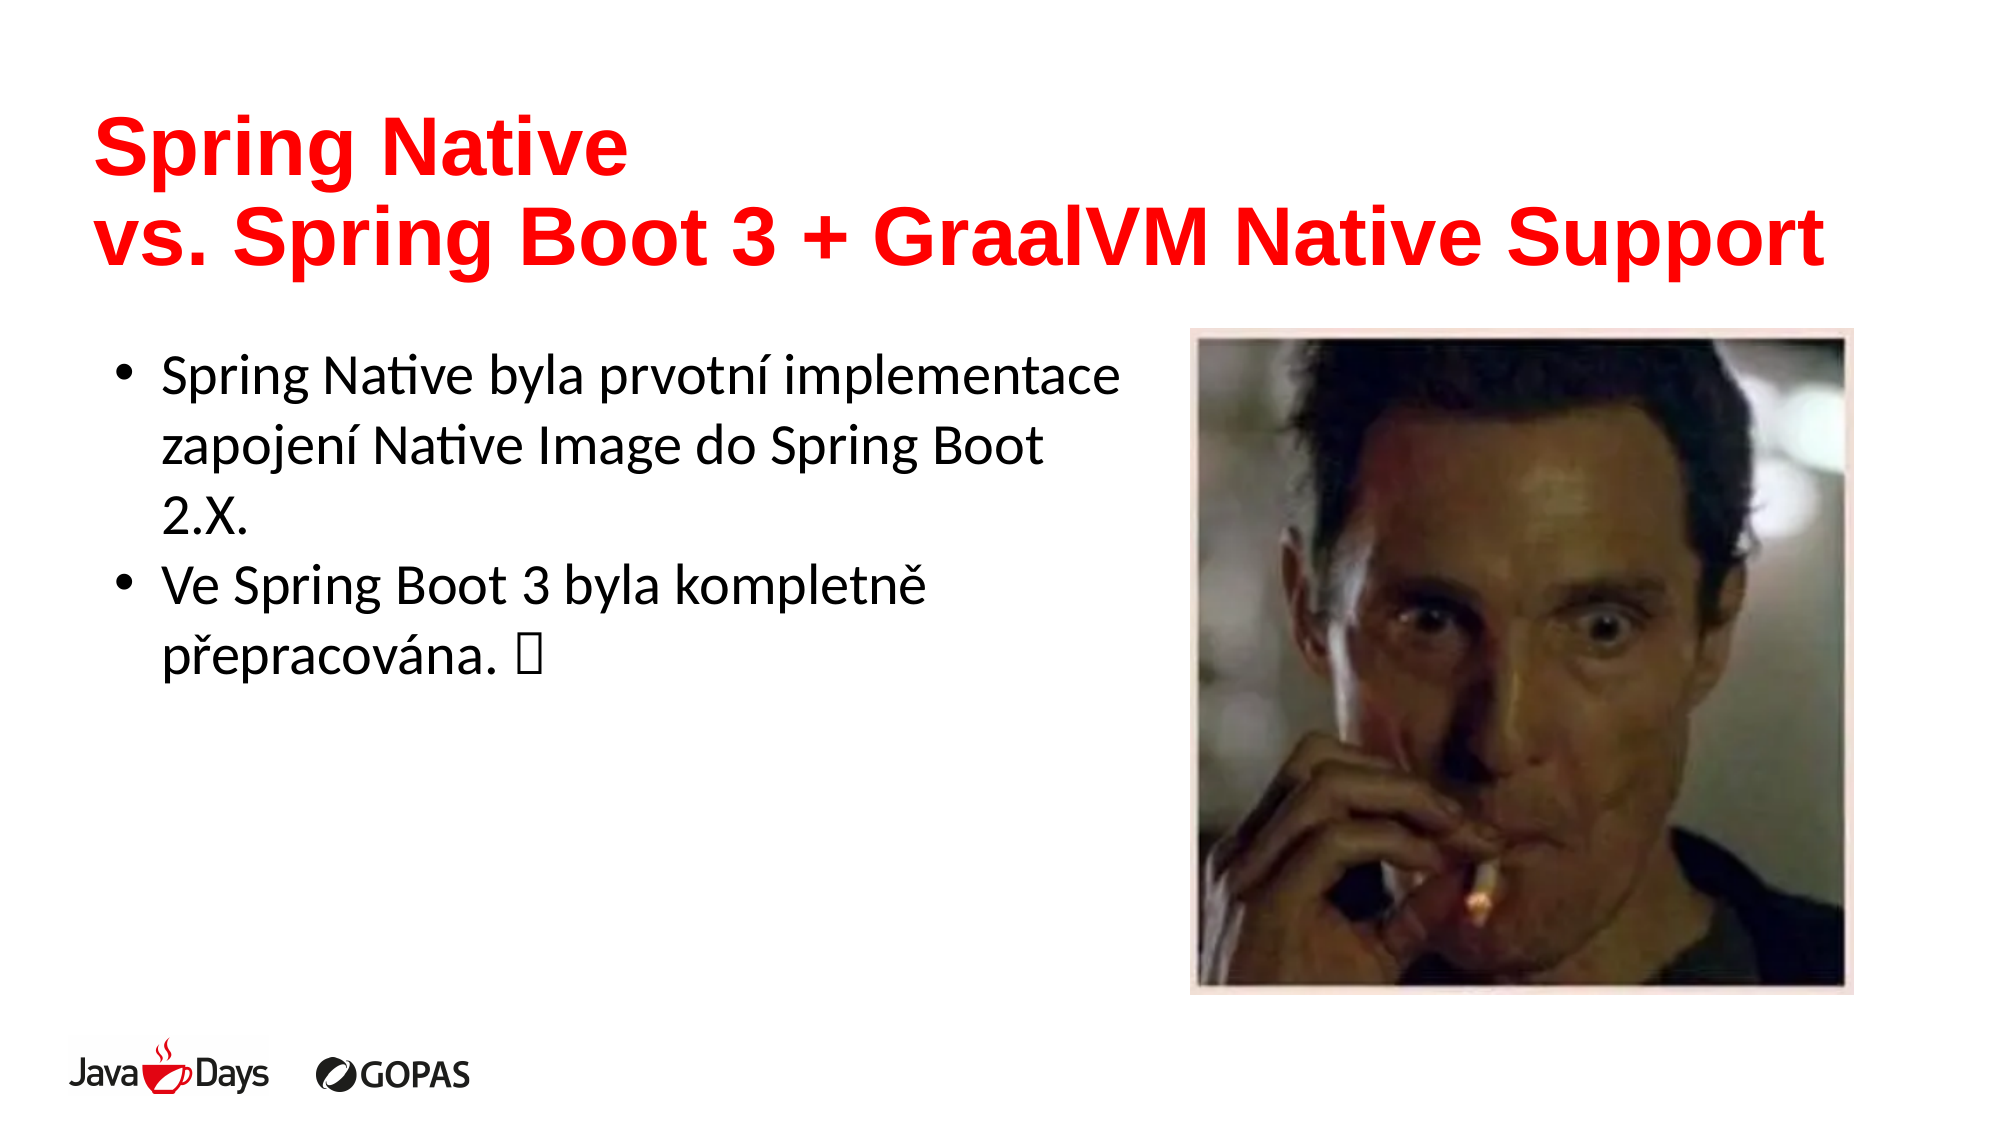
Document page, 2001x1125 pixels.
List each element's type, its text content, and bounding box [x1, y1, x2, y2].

picture [68, 1035, 269, 1096]
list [1189, 328, 1854, 995]
title Spring Native vs. Spring Boot 3 + GraalVM Native Support [78, 92, 1939, 295]
text_box Spring Native byla prvotní implementace zapojení Native Image do Spring Boot 2.X. Ve Spring Boot 3 byla kompletně přepracována.  [99, 328, 1156, 694]
picture [316, 1057, 472, 1092]
